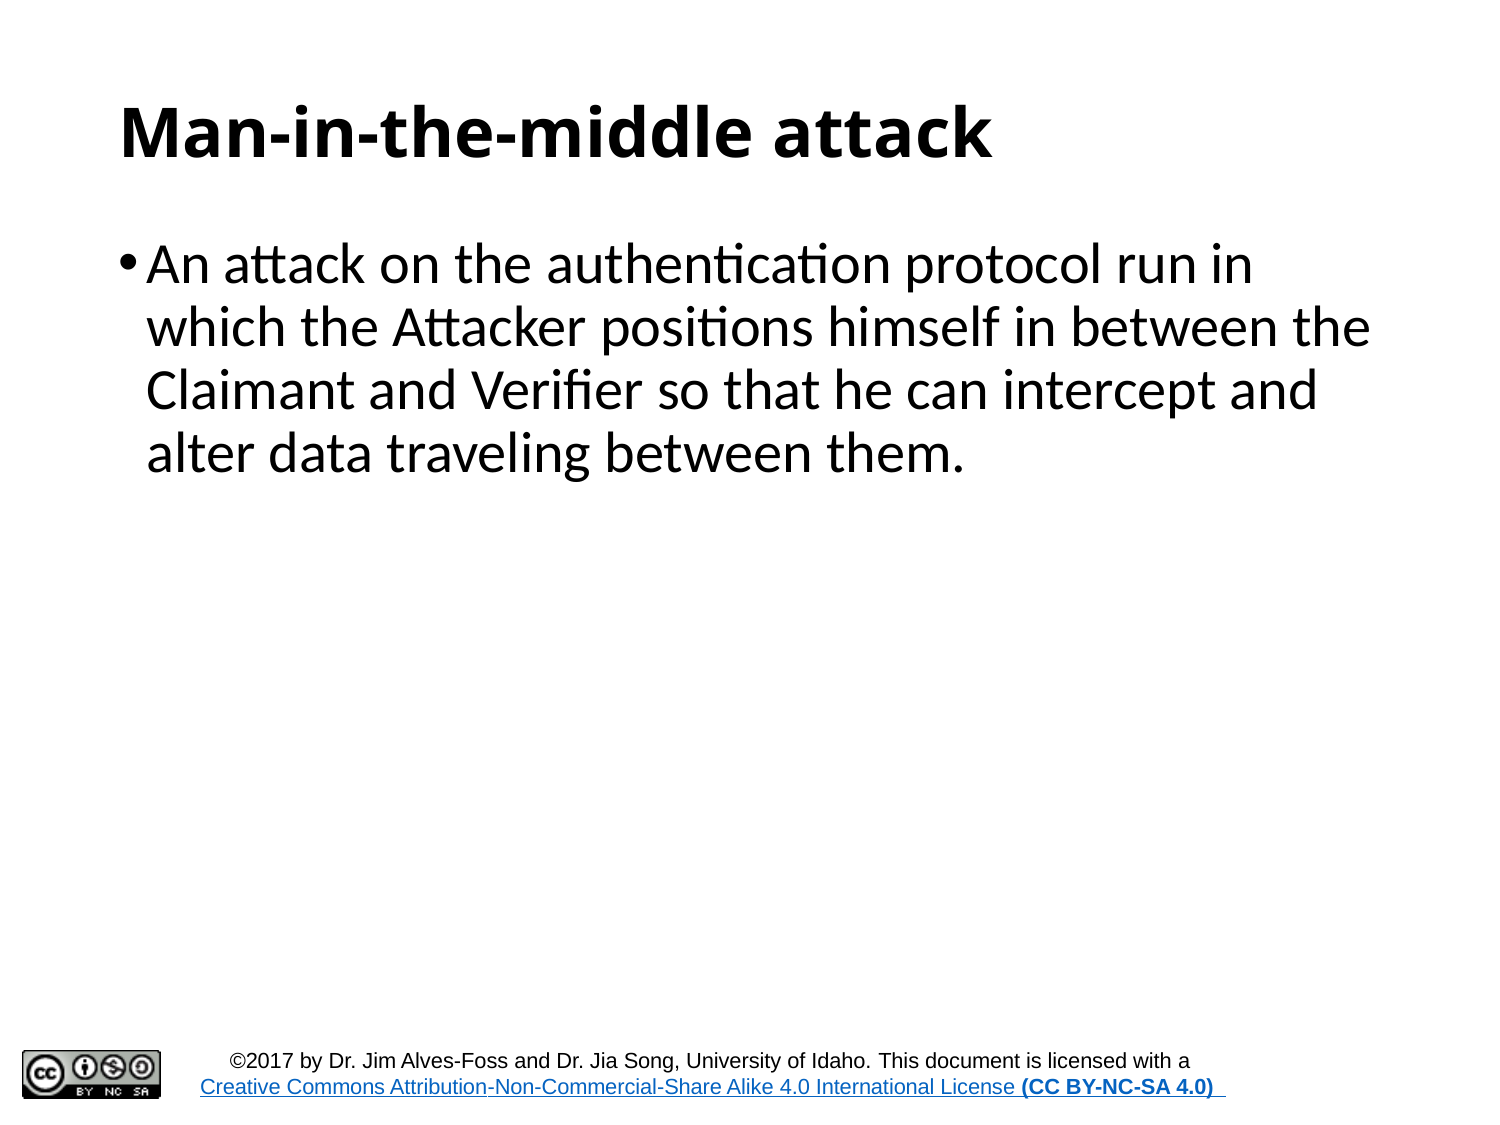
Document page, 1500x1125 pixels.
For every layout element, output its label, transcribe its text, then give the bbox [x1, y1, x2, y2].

picture [22, 1050, 161, 1099]
list An attack on the authentication protocol run in which the Attacker positions himself in between the Claimant and Verifier so that he can intercept and alter data traveling between them. [102, 225, 1398, 1014]
title Man-in-the-middle attack [102, 59, 1398, 211]
